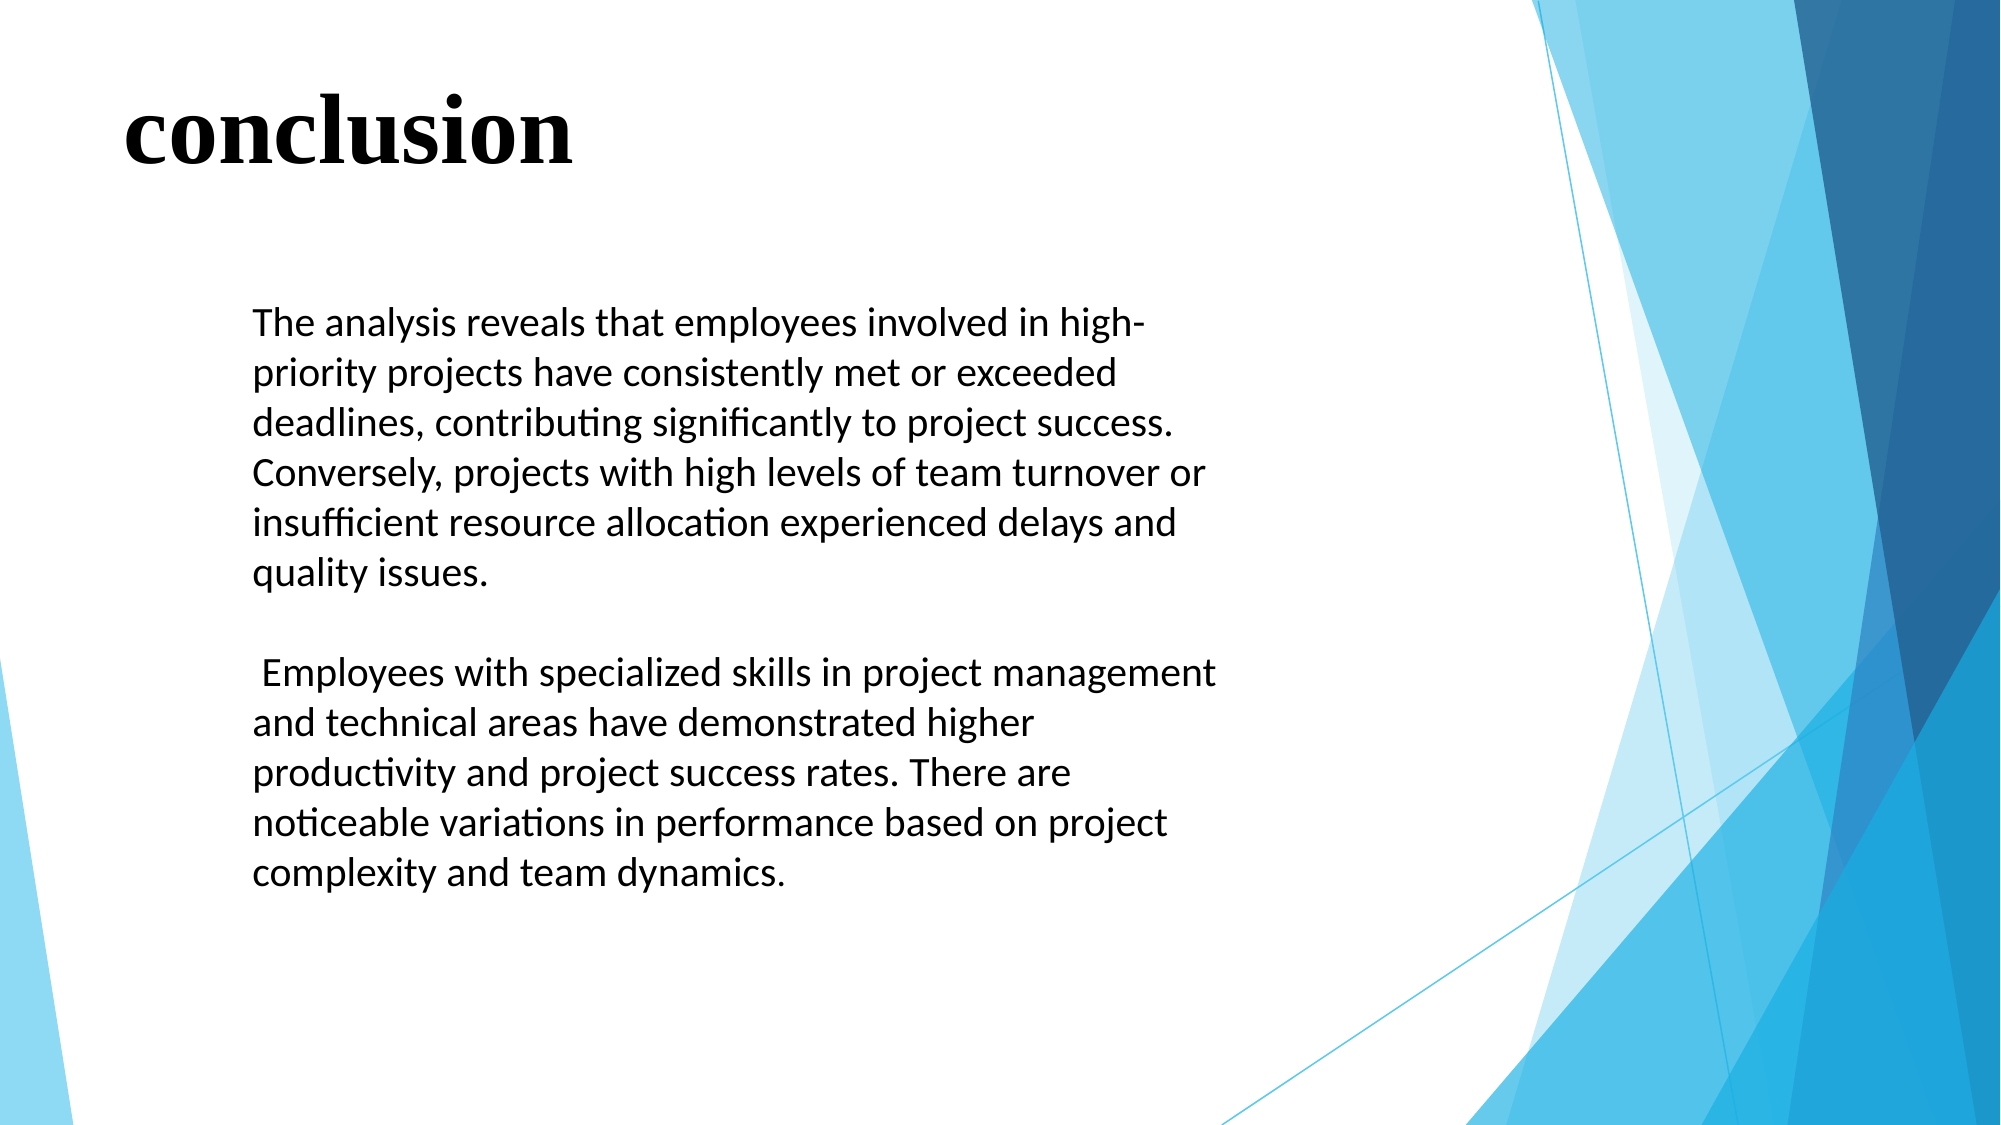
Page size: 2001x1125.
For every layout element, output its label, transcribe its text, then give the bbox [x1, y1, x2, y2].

text_box The analysis reveals that employees involved in high-priority projects have consistently met or exceeded deadlines, contributing significantly to project success. Conversely, projects with high levels of team turnover or insufficient resource allocation experienced delays and quality issues. Employees with specialized skills in project management and technical areas have demonstrated higher productivity and project success rates. There are noticeable variations in performance based on project complexity and team dynamics. [237, 287, 1239, 903]
title conclusion [123, 63, 1877, 188]
